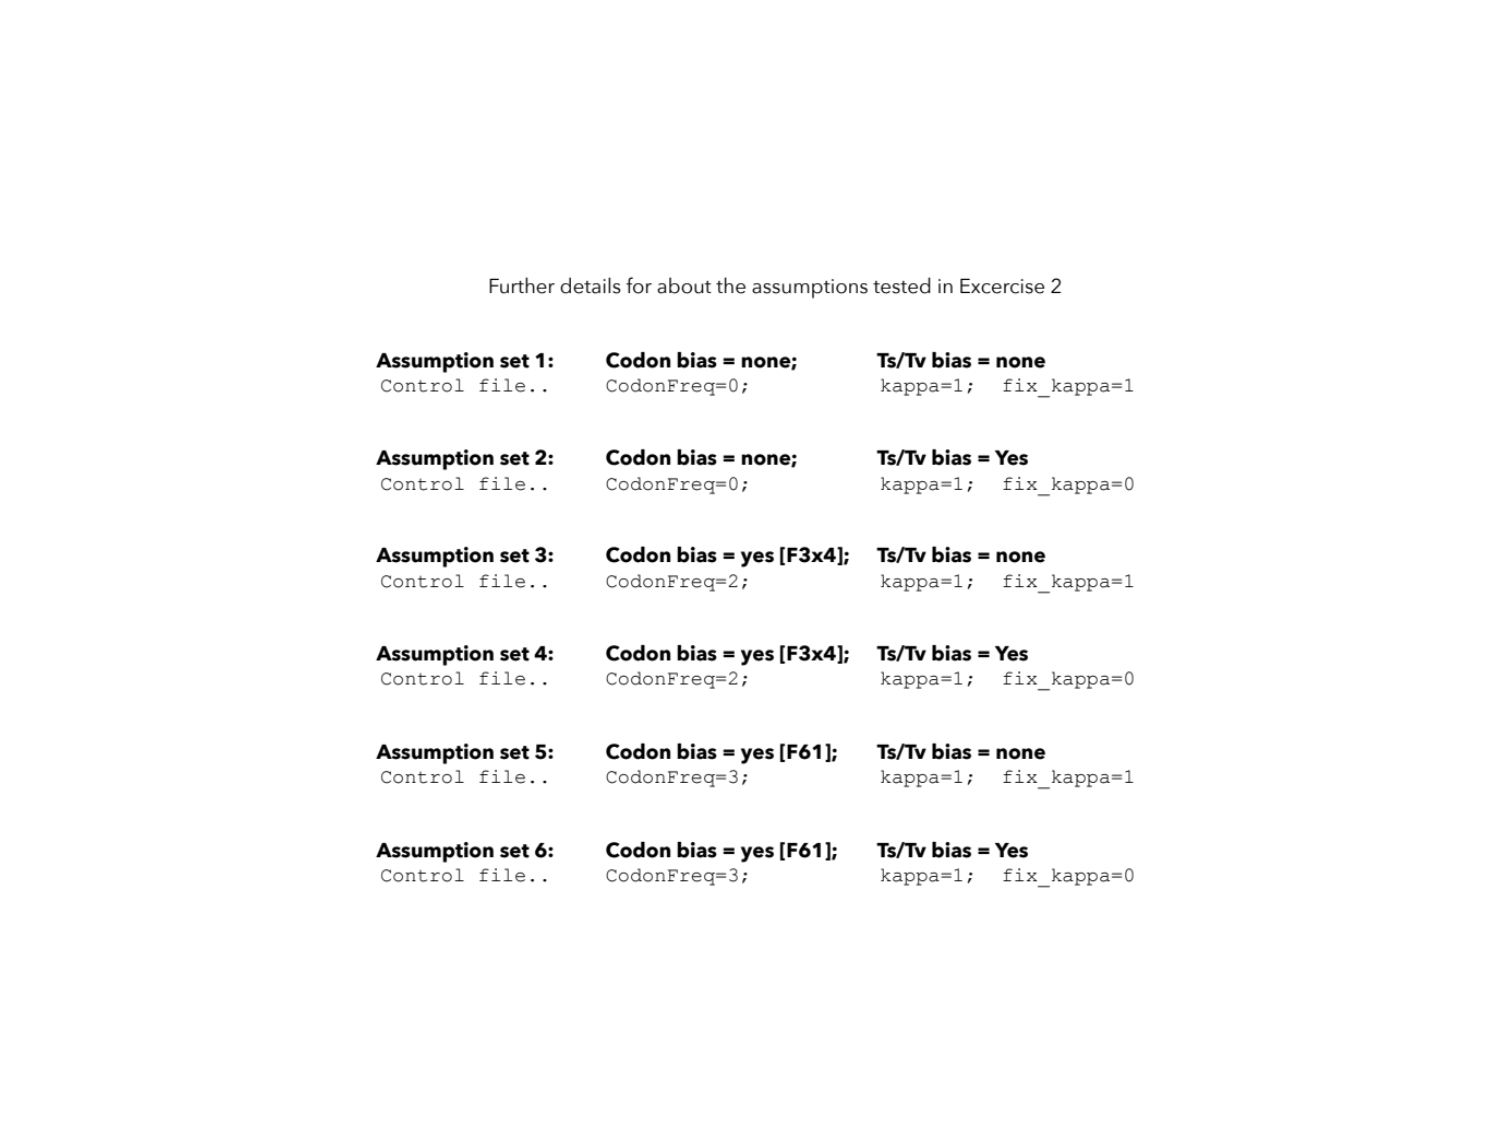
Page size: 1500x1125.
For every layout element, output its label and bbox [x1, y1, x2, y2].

picture [281, 268, 1268, 922]
